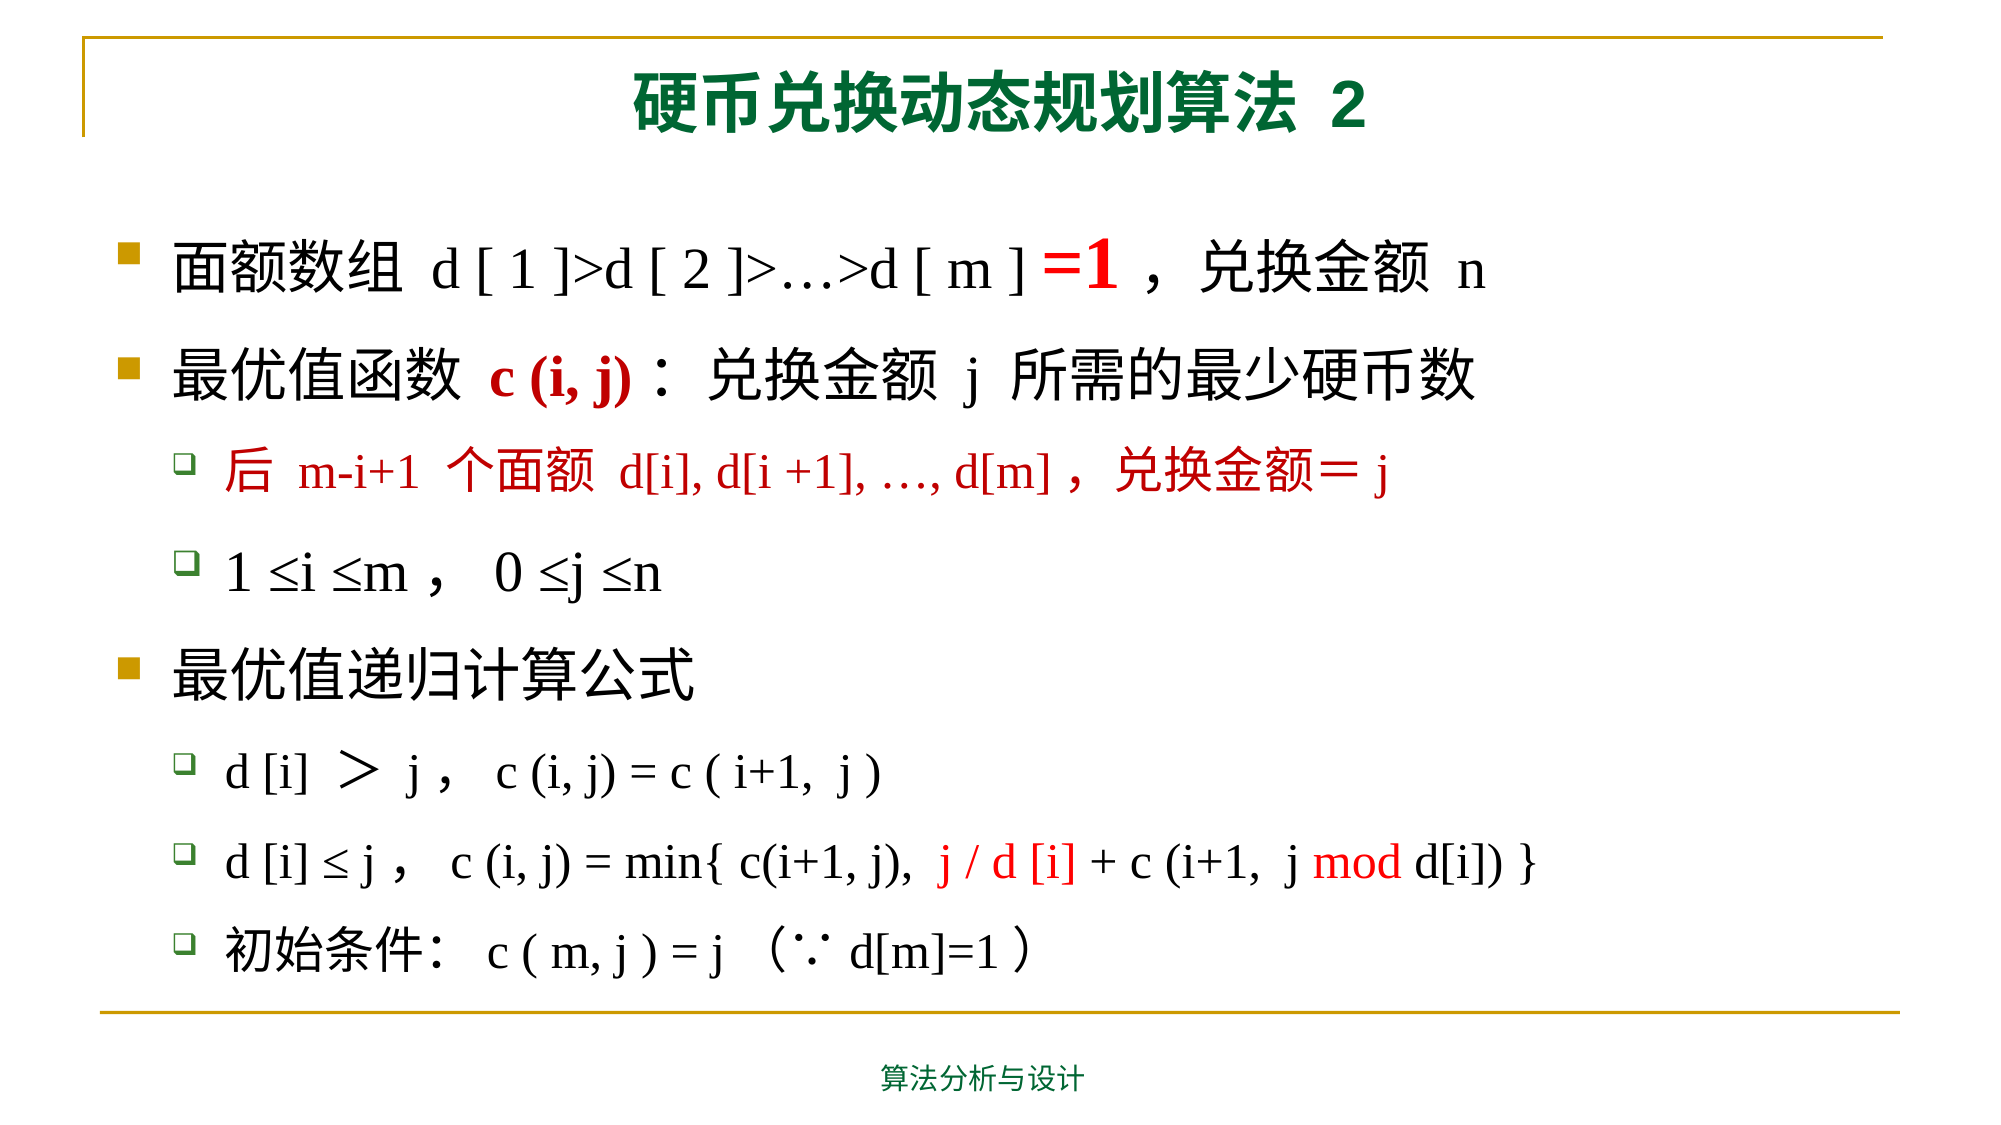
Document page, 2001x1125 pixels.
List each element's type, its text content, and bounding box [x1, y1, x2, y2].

list 面额数组 d [ 1 ]>d [ 2 ]>…>d [ m ] =1，兑换金额 n 最优值函数 c (i, j)：兑换金额 j 所需的最少硬币数 后 m-i+1 个面额 d[i], d[i +1], …, d[m]，兑换金额＝j 1 ≤i ≤m，0 ≤j ≤n 最优值递归计算公式 d [i] ＞ j，c (i, j) = c ( i+1, j ) d [i] ≤ j，c (i, j) = min{ c(i+1, j), j / d [i] + c (i+1, j mod d[i]) } 初始条件：c ( m, j ) = j（∵d[m]=1） [99, 160, 1884, 1006]
footer 算法分析与设计 [666, 1049, 1301, 1104]
title 硬币兑换动态规划算法 2 [99, 45, 1900, 161]
